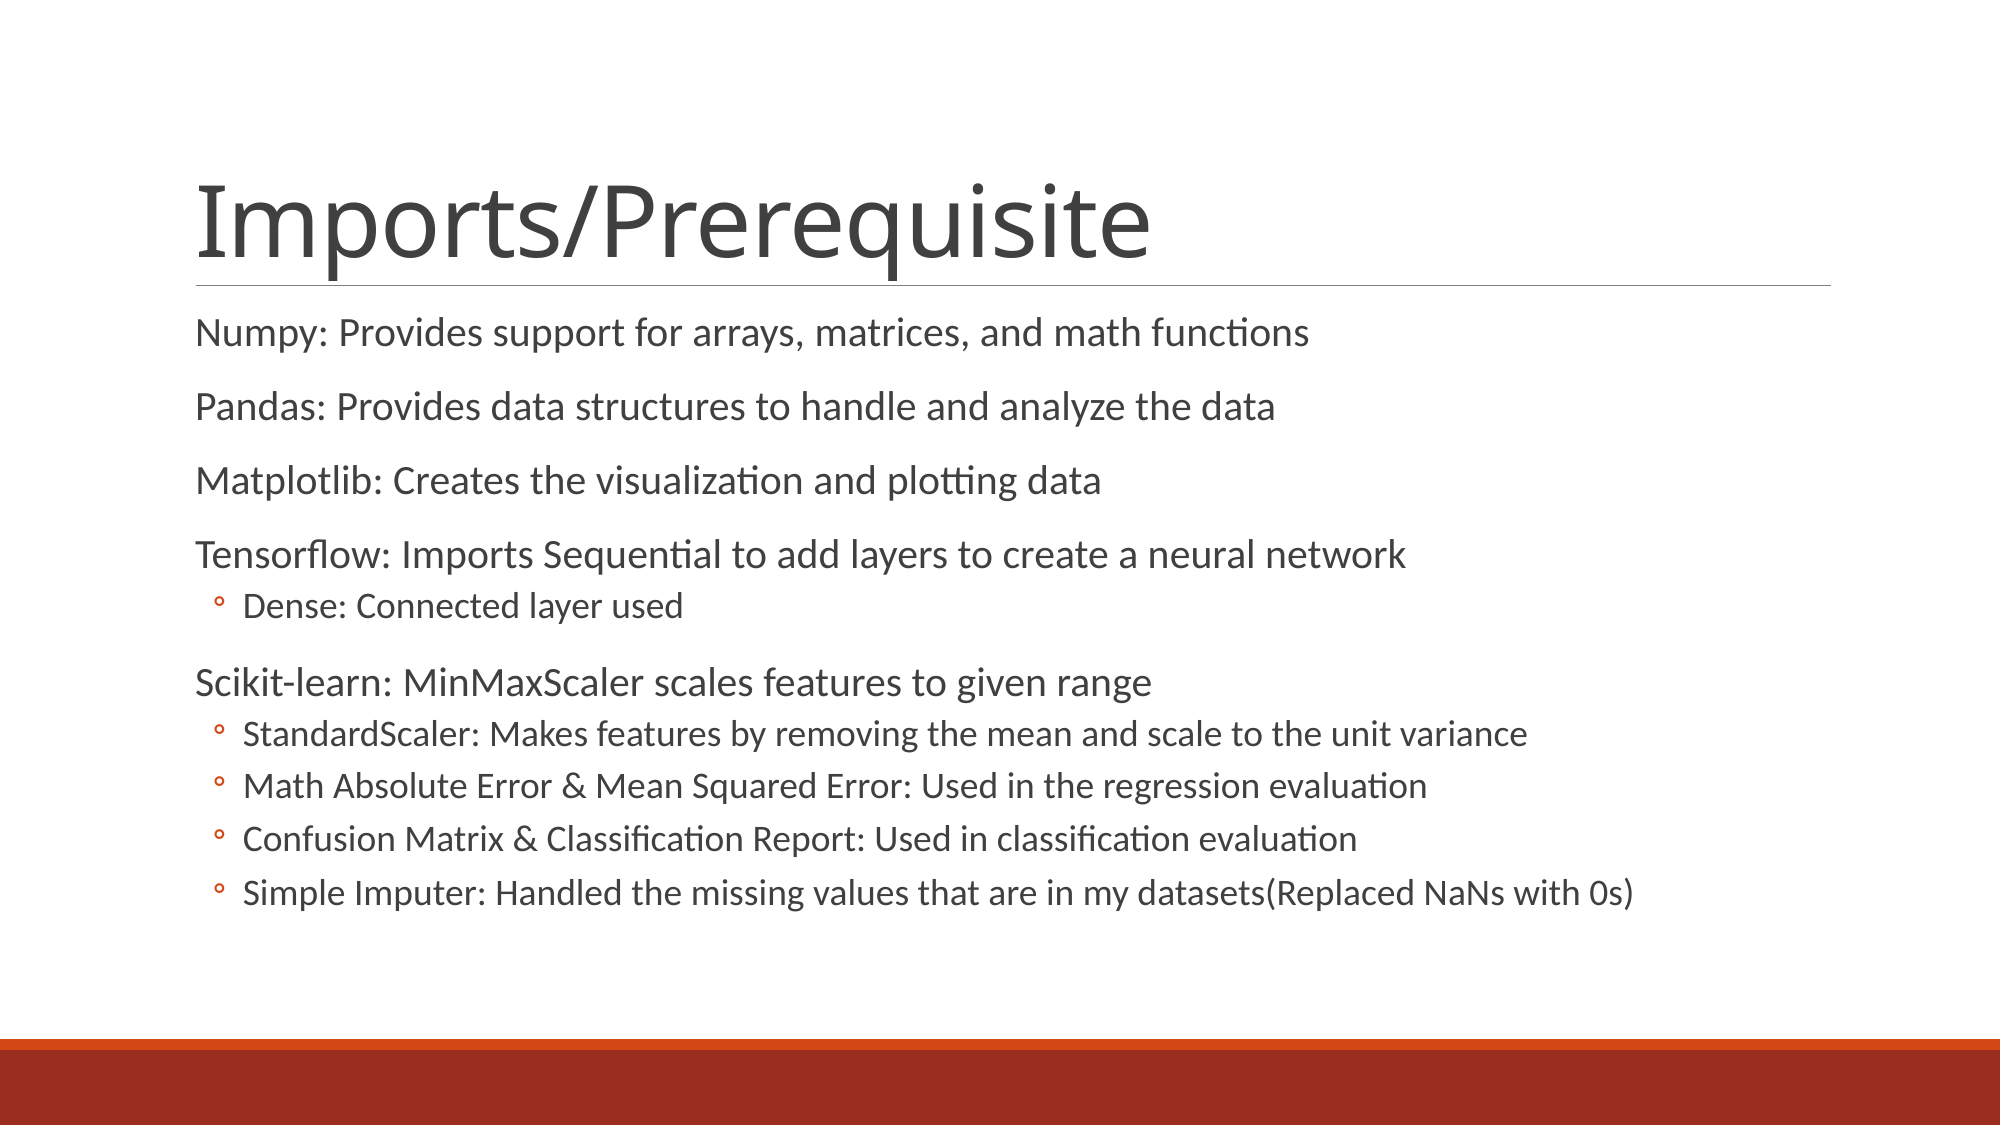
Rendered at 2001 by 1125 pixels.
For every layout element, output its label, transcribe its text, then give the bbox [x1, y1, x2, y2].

title Imports/Prerequisite [180, 47, 1830, 285]
list Numpy: Provides support for arrays, matrices, and math functions Pandas: Provides data structures to handle and analyze the data Matplotlib: Creates the visualization and plotting data Tensorflow: Imports Sequential to add layers to create a neural network Dense: Connected layer used Scikit-learn: MinMaxScaler scales features to given range StandardScaler: Makes features by removing the mean and scale to the unit variance Math Absolute Error & Mean Squared Error: Used in the regression evaluation Confusion Matrix & Classification Report: Used in classification evaluation Simple Imputer: Handled the missing values that are in my datasets(Replaced NaNs with 0s) [180, 302, 1830, 963]
